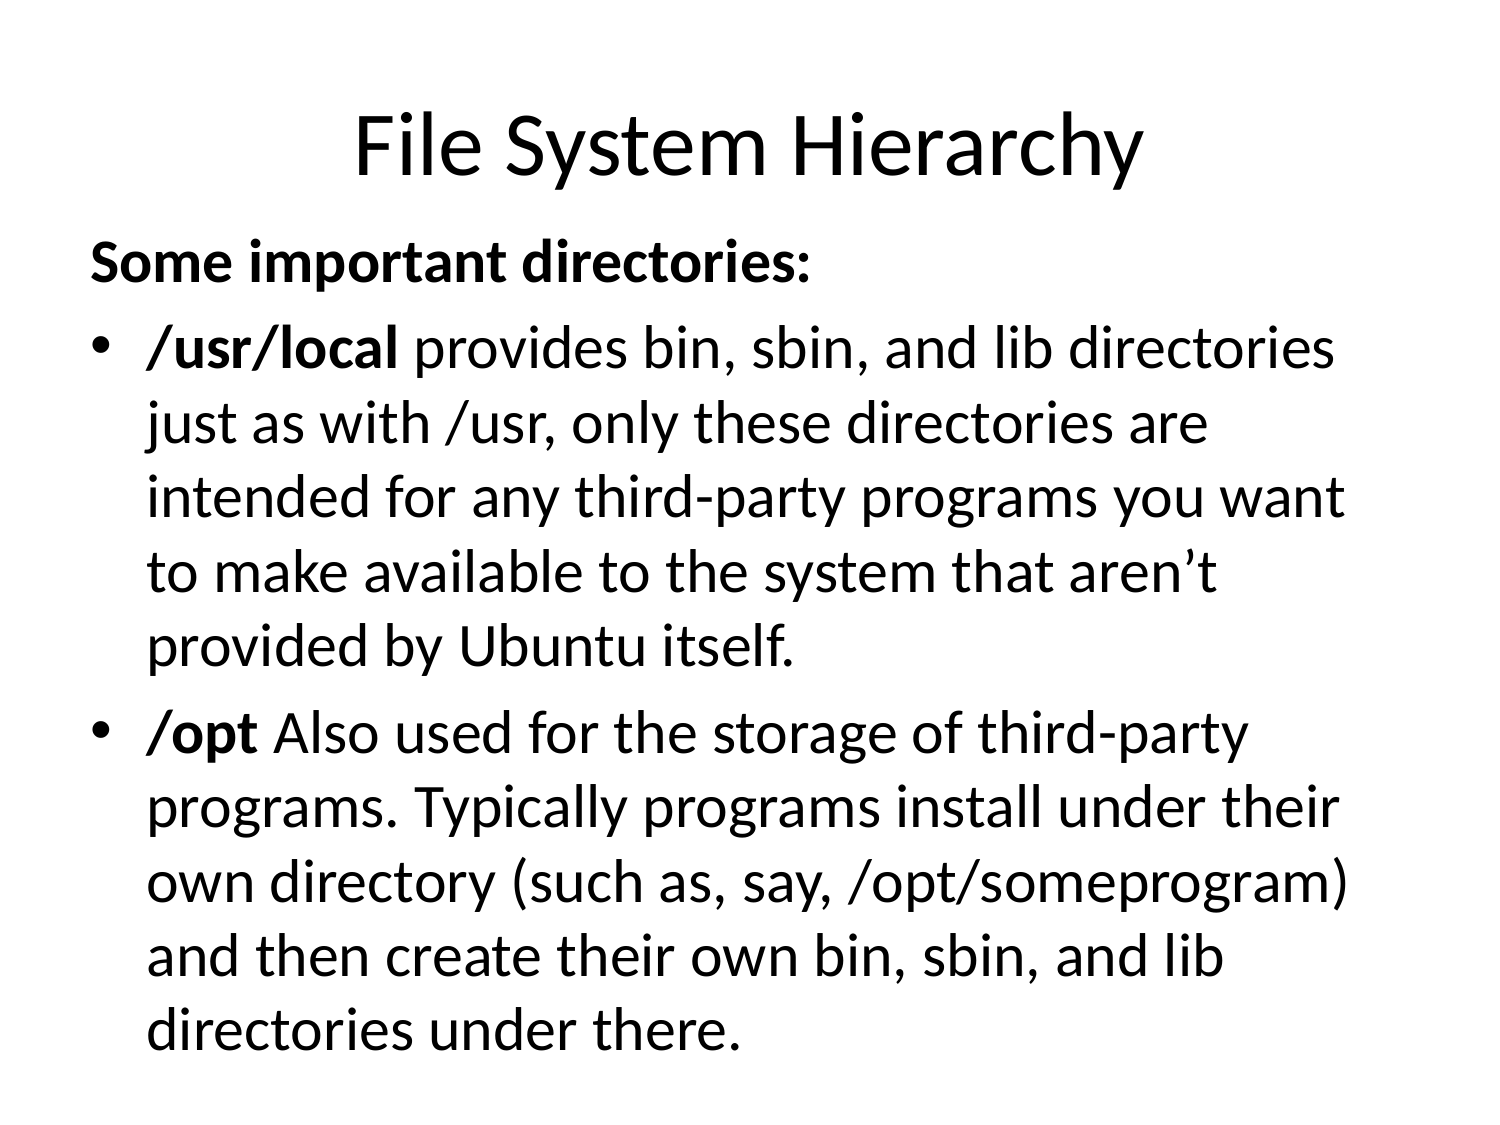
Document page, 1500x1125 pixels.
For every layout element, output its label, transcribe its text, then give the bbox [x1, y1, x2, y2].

title File System Hierarchy [75, 45, 1425, 212]
list Some important directories: /usr/local provides bin, sbin, and lib directories just as with /usr, only these directories are intended for any third-party programs you want to make available to the system that aren’t provided by Ubuntu itself. /opt Also used for the storage of third-party programs. Typically programs install under their own directory (such as, say, /opt/someprogram) and then create their own bin, sbin, and lib directories under there. [75, 212, 1425, 1075]
